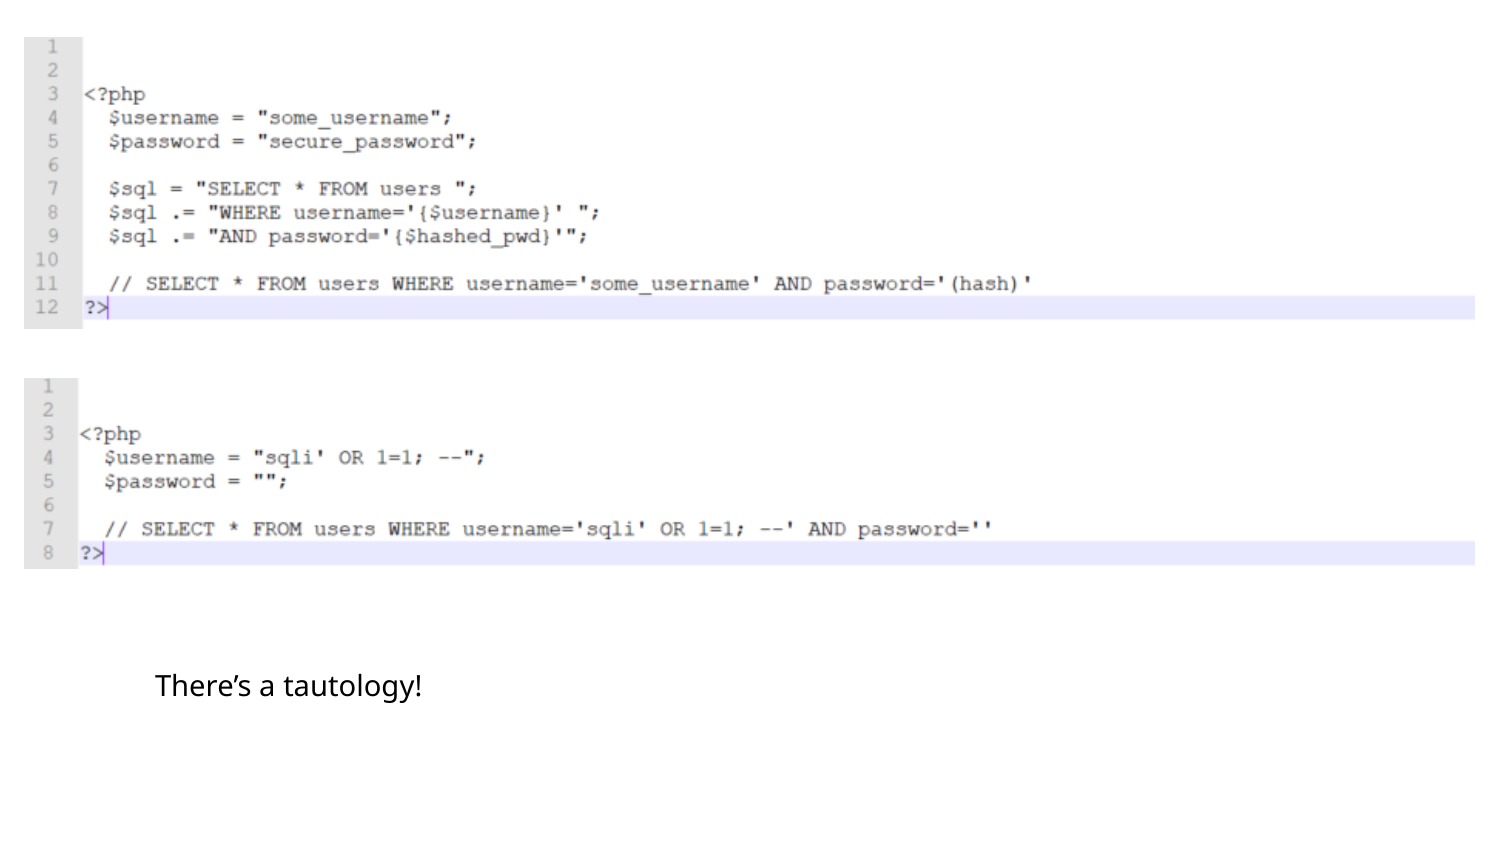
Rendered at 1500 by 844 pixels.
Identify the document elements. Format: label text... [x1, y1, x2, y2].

picture [24, 378, 1476, 569]
text_box There’s a tautology! [140, 652, 1397, 769]
picture [24, 37, 1476, 329]
